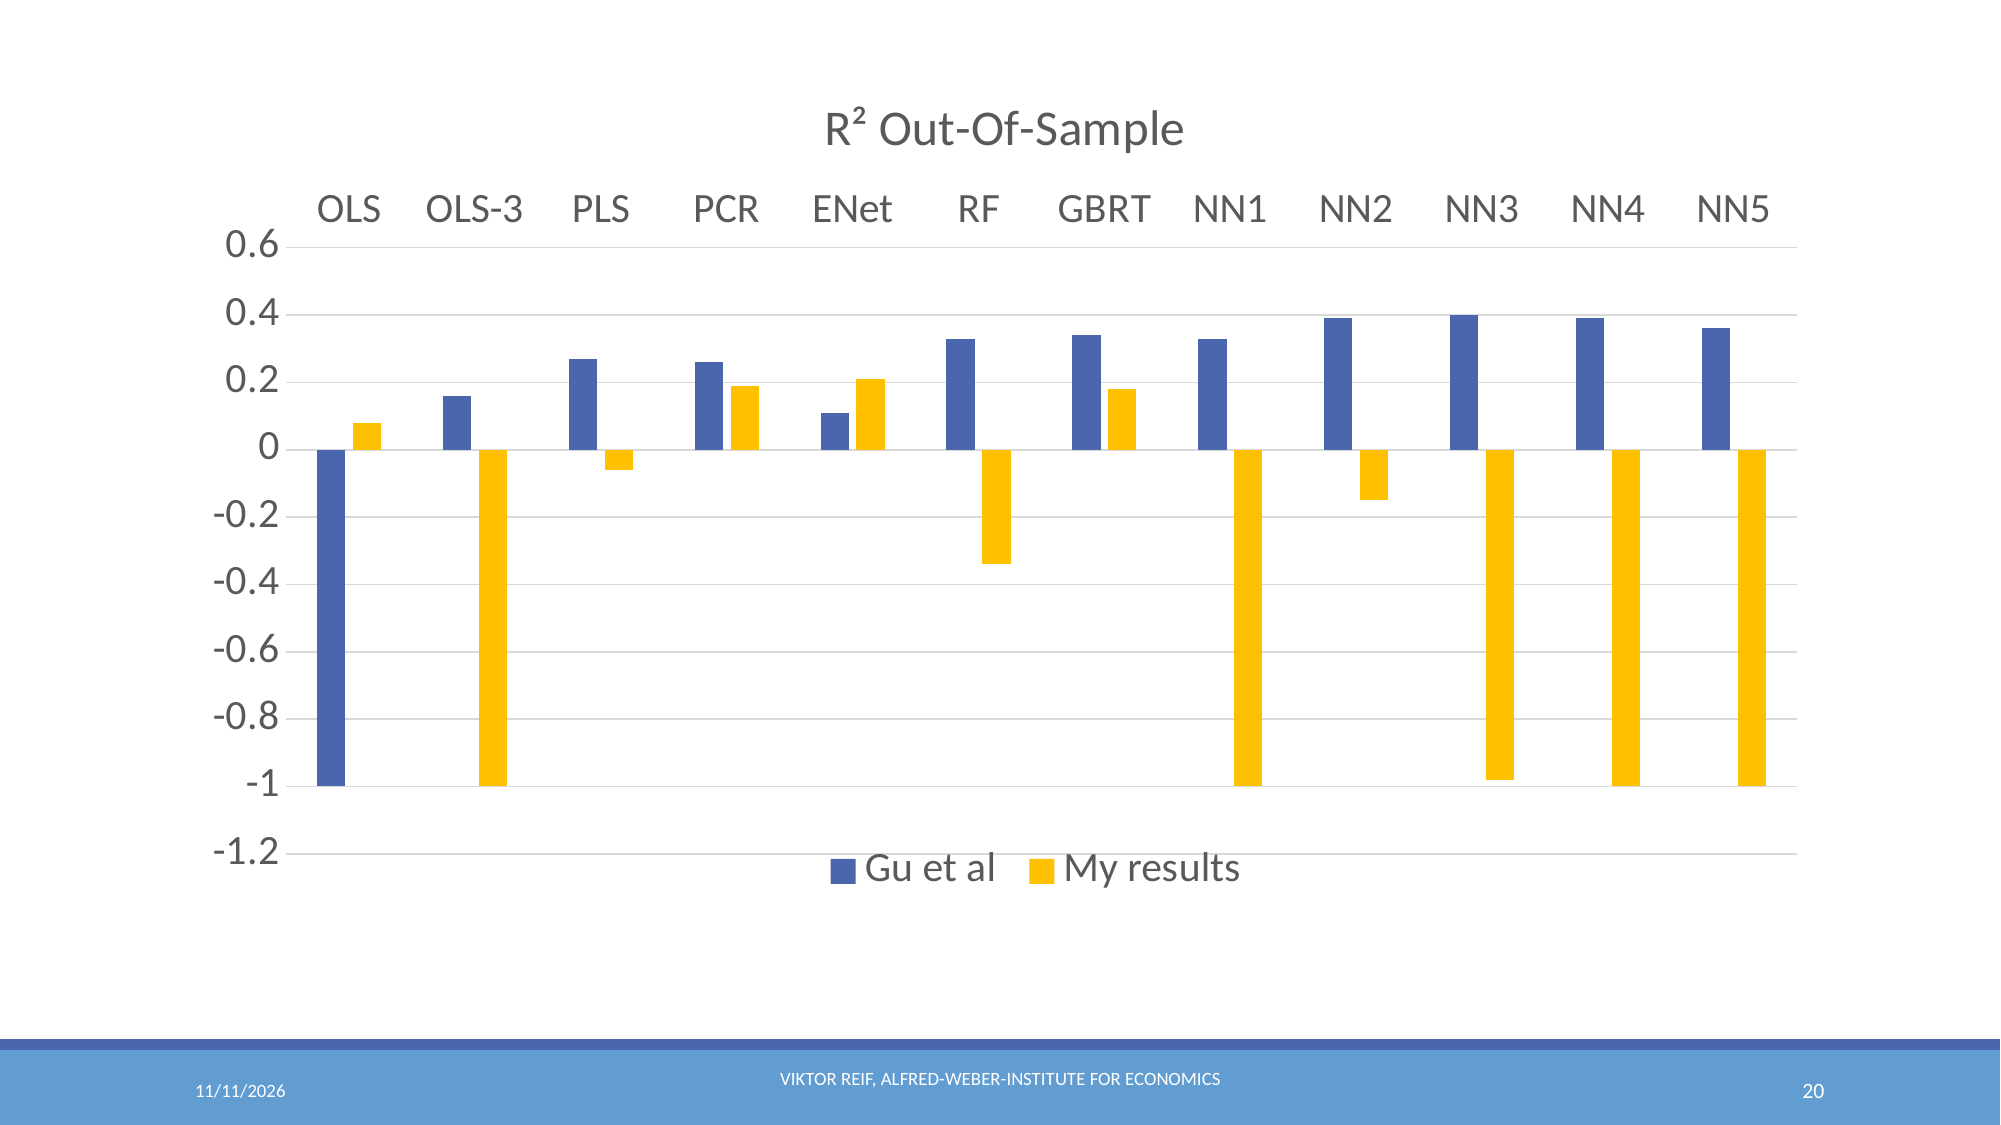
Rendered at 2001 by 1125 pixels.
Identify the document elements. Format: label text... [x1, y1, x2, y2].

slide_number 20 [1624, 1059, 1840, 1120]
chart [179, 66, 1831, 964]
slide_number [180, 1059, 586, 1120]
footer Viktor Reif, Alfred-Weber-Institute for Economics [604, 1059, 1396, 1120]
